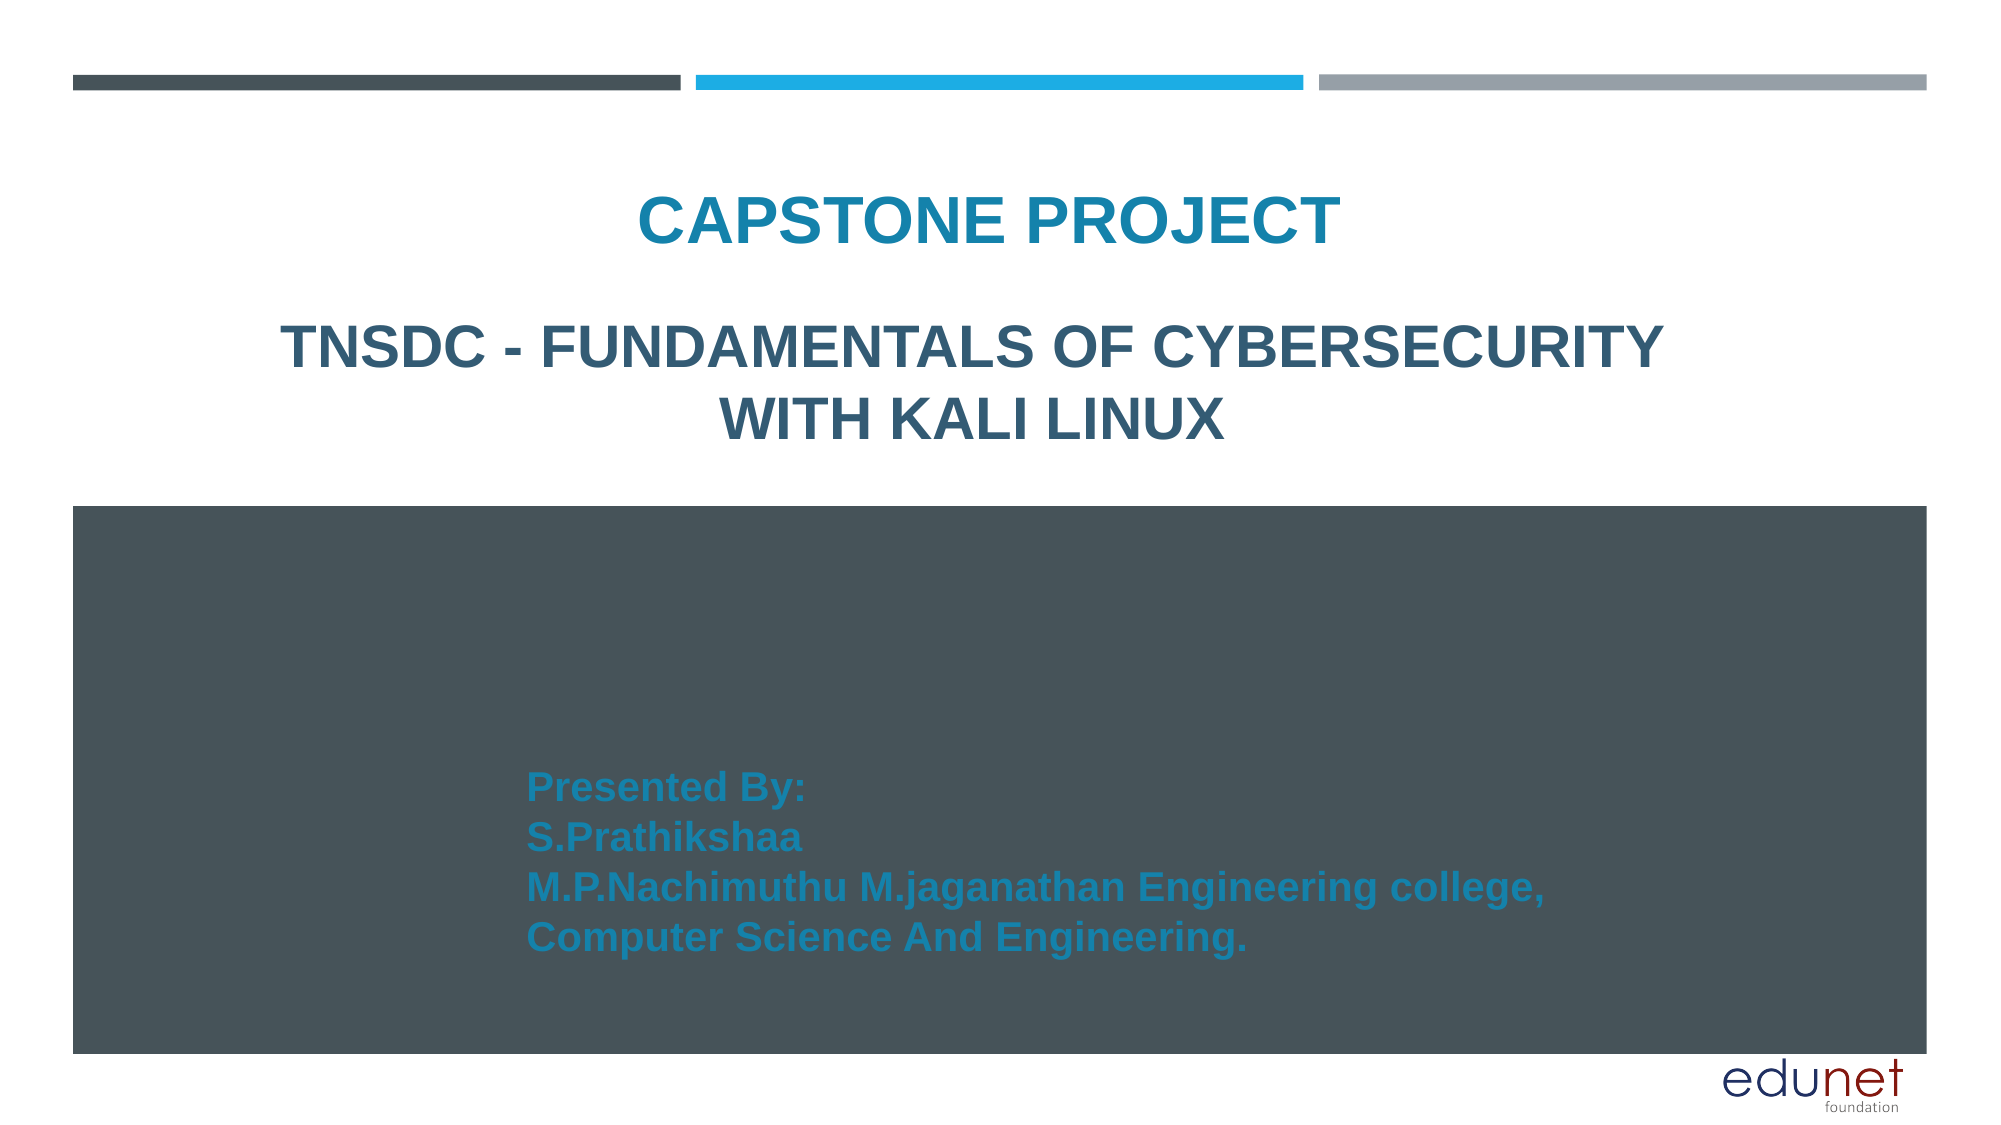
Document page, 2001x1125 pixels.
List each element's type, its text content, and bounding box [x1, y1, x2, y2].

text_box Presented By: S.Prathikshaa M.P.Nachimuthu M.jaganathan Engineering college, Computer Science And Engineering. [511, 752, 1821, 968]
picture [1719, 1056, 1905, 1116]
title TNSDC - FUNDAMENTALS OF CYBERSECURITY WITH KALI LINUX [222, 298, 1723, 460]
text_box CAPSTONE PROJECT [0, 169, 2000, 265]
